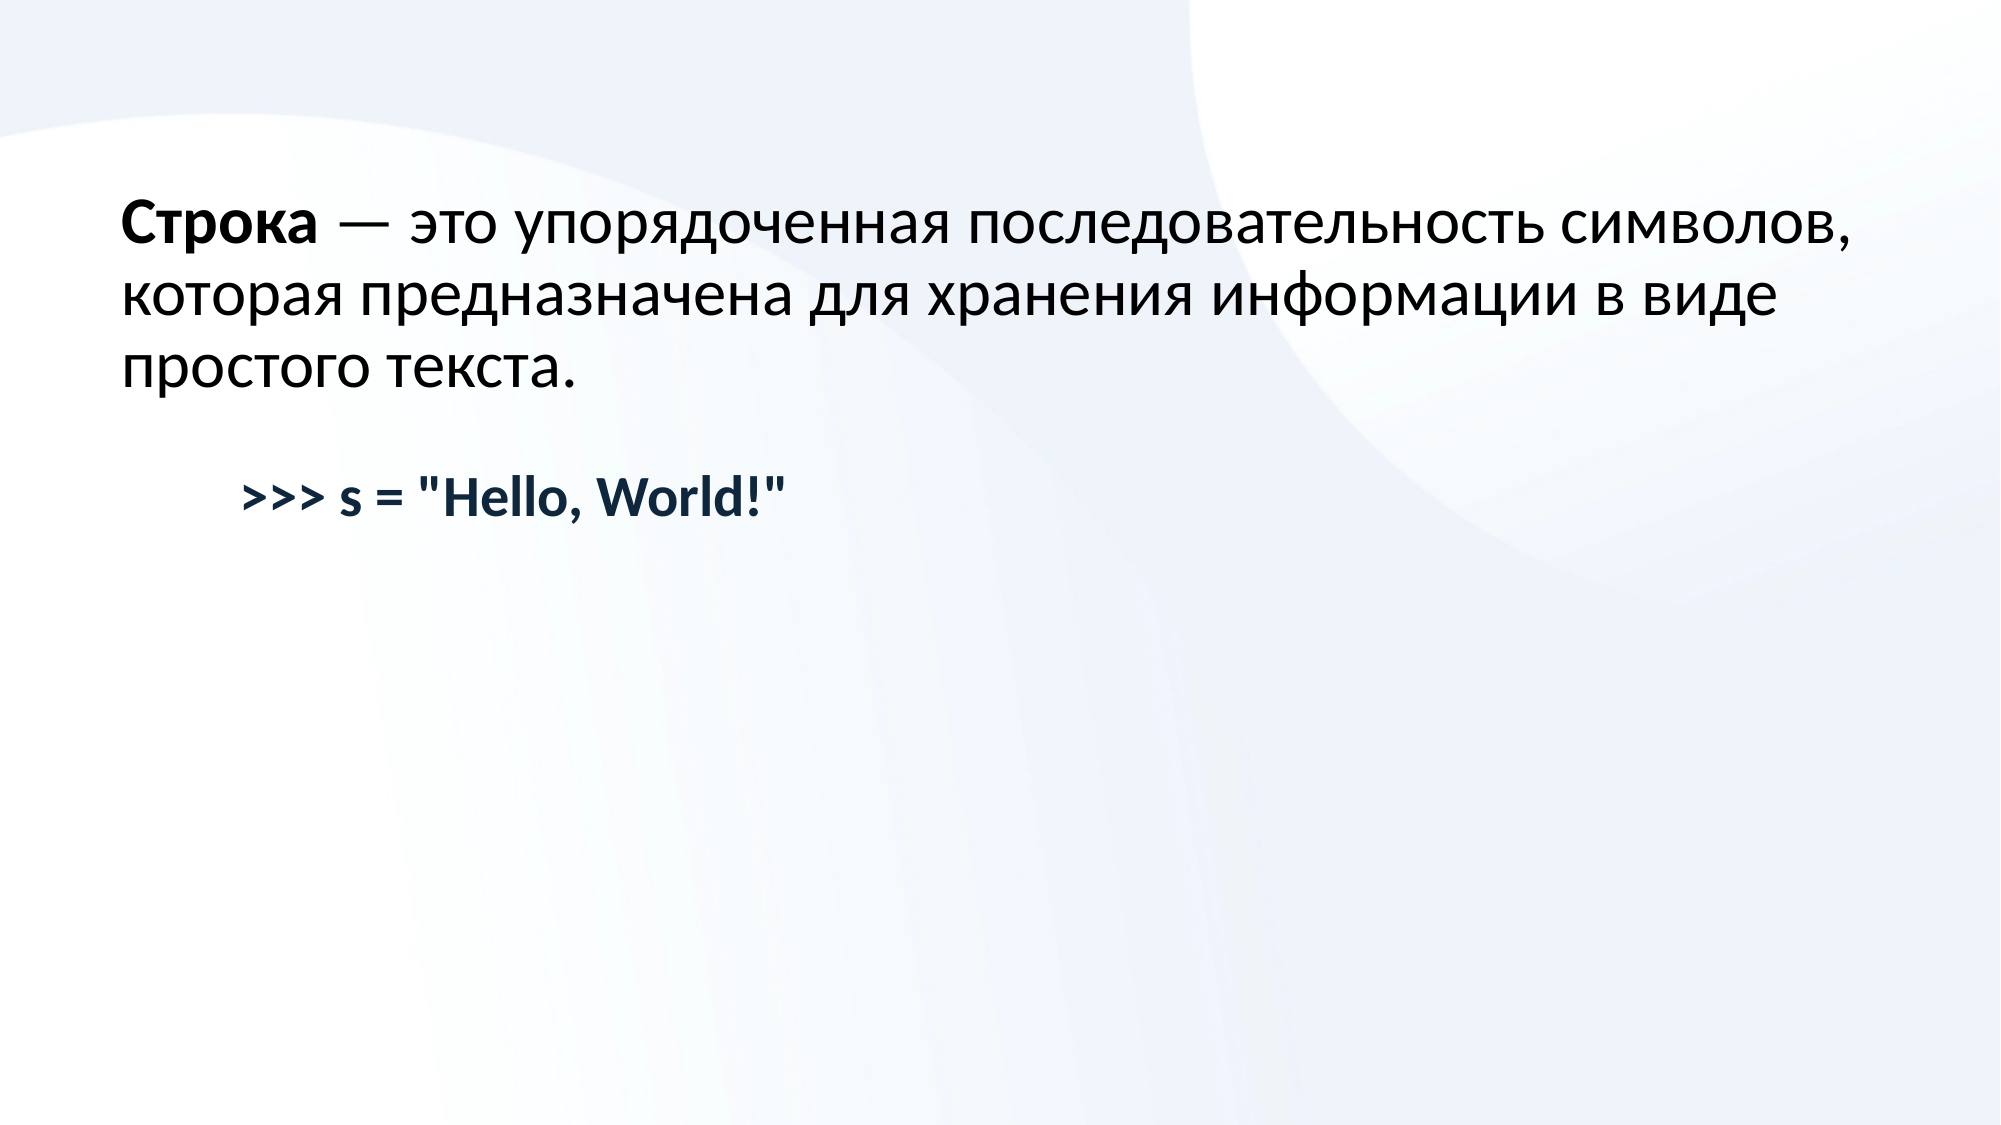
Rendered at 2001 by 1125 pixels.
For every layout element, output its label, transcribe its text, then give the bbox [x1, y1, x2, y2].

title Строка — это упорядоченная последовательность символов, которая предназначена для хранения информации в виде простого текста. [106, 185, 1943, 403]
text_box >>> s = "Hello, World!" [224, 450, 805, 535]
picture [0, 0, 2001, 1125]
